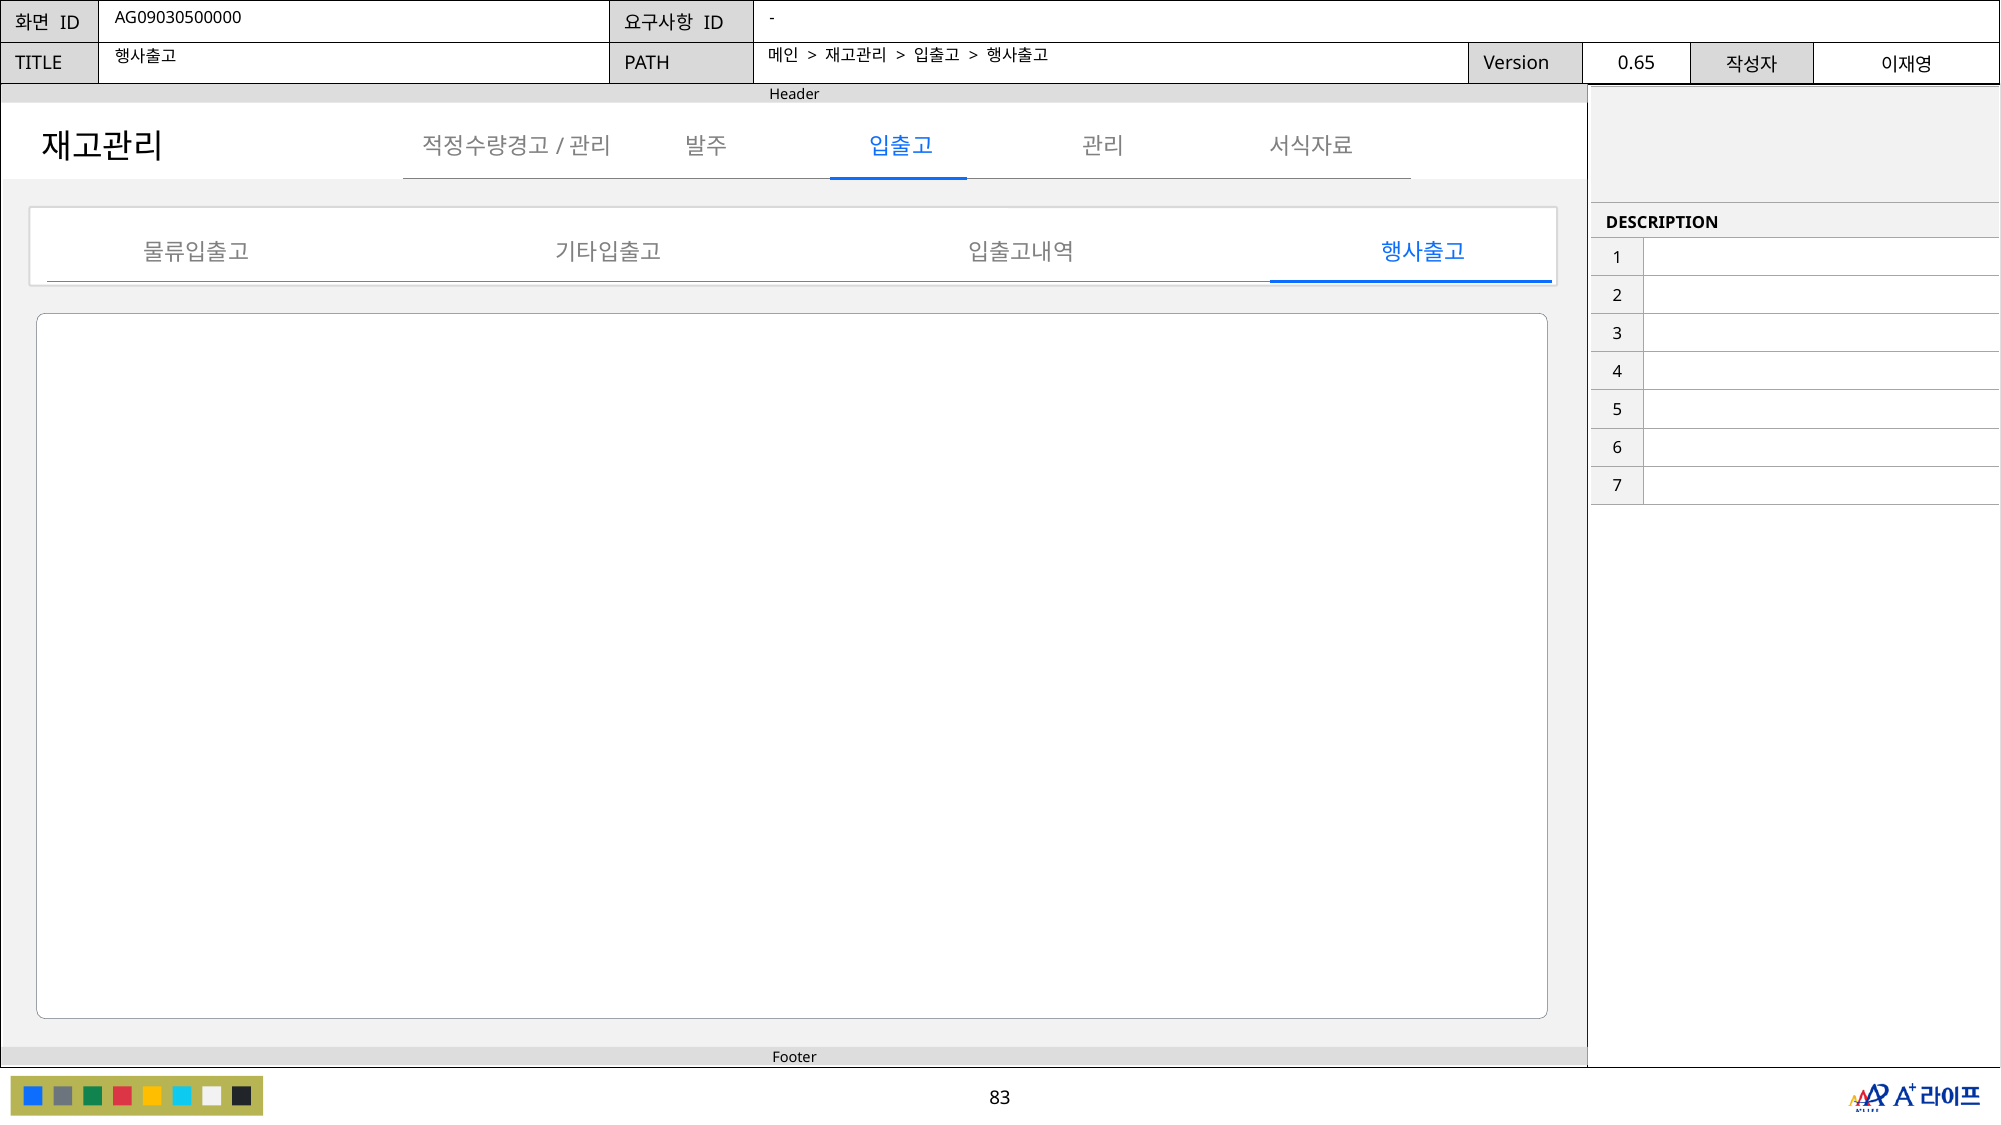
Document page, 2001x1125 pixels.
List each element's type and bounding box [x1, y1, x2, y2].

text_box [1067, 123, 1140, 167]
table_cell [1591, 238, 1643, 275]
table_cell [1644, 238, 1999, 275]
text_box [26, 117, 179, 172]
list [99, 41, 607, 72]
list [754, 1, 1999, 37]
table_cell [1644, 467, 1999, 504]
table_cell [1644, 429, 1999, 466]
text_box [1254, 124, 1369, 167]
table_cell [1591, 429, 1643, 466]
table_cell [1591, 467, 1643, 504]
table_cell [1591, 203, 1999, 237]
list [99, 1, 610, 37]
text_box [670, 123, 743, 167]
table_cell [1644, 352, 1999, 389]
table_cell [1644, 314, 1999, 351]
table_header [1591, 87, 1999, 202]
text_box [28, 205, 1559, 287]
text_box [35, 312, 1549, 1020]
table_cell [1644, 276, 1999, 313]
table_cell [1591, 352, 1643, 389]
table_cell [1591, 314, 1643, 351]
table_cell [1591, 276, 1643, 313]
list [753, 39, 1465, 75]
table_cell [1591, 390, 1643, 428]
picture [1848, 1083, 1980, 1112]
text_box [855, 124, 949, 167]
text_box [408, 124, 627, 167]
table_cell [1644, 390, 1999, 428]
